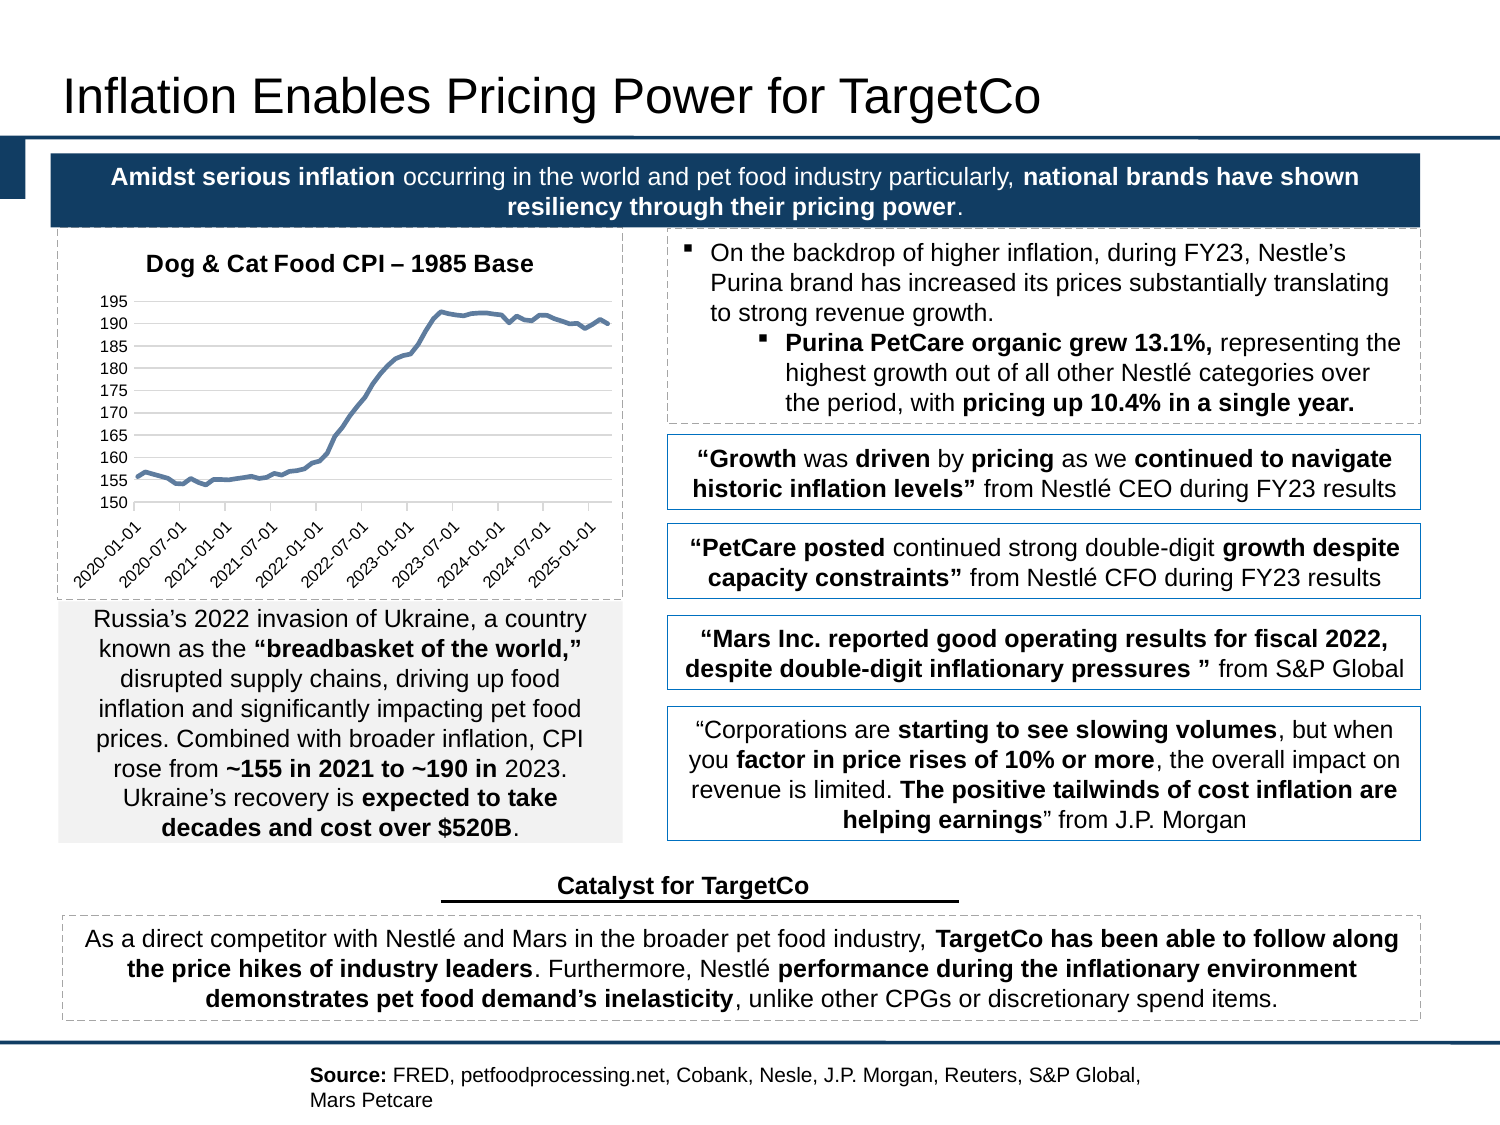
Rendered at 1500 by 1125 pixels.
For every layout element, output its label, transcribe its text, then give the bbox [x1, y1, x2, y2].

text_box “Mars Inc. reported good operating results for fiscal 2022, despite double-digit inflationary pressures ” from S&P Global [667, 615, 1421, 690]
text_box “Corporations are starting to see slowing volumes, but when you factor in price rises of 10% or more, the overall impact on revenue is limited. The positive tailwinds of cost inflation are helping earnings” from J.P. Morgan [667, 706, 1421, 841]
text_box “Growth was driven by pricing as we continued to navigate historic inflation levels” from Nestlé CEO during FY23 results [667, 434, 1421, 510]
text_box Russia’s 2022 invasion of Ukraine, a country known as the “breadbasket of the world,” disrupted supply chains, driving up food inflation and significantly impacting pet food prices. Combined with broader inflation, CPI rose from ~155 in 2021 to ~190 in 2023. Ukraine’s recovery is expected to take decades and cost over $520B. [58, 606, 623, 843]
text_box Source: FRED, petfoodprocessing.net, Cobank, Nesle, J.P. Morgan, Reuters, S&P Global, Mars Petcare [309, 1061, 1161, 1112]
text_box “PetCare posted continued strong double-digit growth despite capacity constraints” from Nestlé CFO during FY23 results [667, 523, 1421, 599]
chart [57, 227, 624, 600]
text_box As a direct competitor with Nestlé and Mars in the broader pet food industry, TargetCo has been able to follow along the price hikes of industry leaders. Furthermore, Nestlé performance during the inflationary environment demonstrates pet food demand’s inelasticity, unlike other CPGs or discretionary spend items. [62, 915, 1421, 1021]
text_box Inflation Enables Pricing Power for TargetCo [62, 63, 1425, 124]
text_box Catalyst for TargetCo [379, 866, 986, 899]
text_box Amidst serious inflation occurring in the world and pet food industry particularly, national brands have shown resiliency through their pricing power. [49, 151, 1422, 230]
text_box On the backdrop of higher inflation, during FY23, Nestle’s Purina brand has increased its prices substantially translating to strong revenue growth. Purina PetCare organic grew 13.1%, representing the highest growth out of all other Nestlé categories over the period, with pricing up 10.4% in a single year. [667, 230, 1421, 424]
